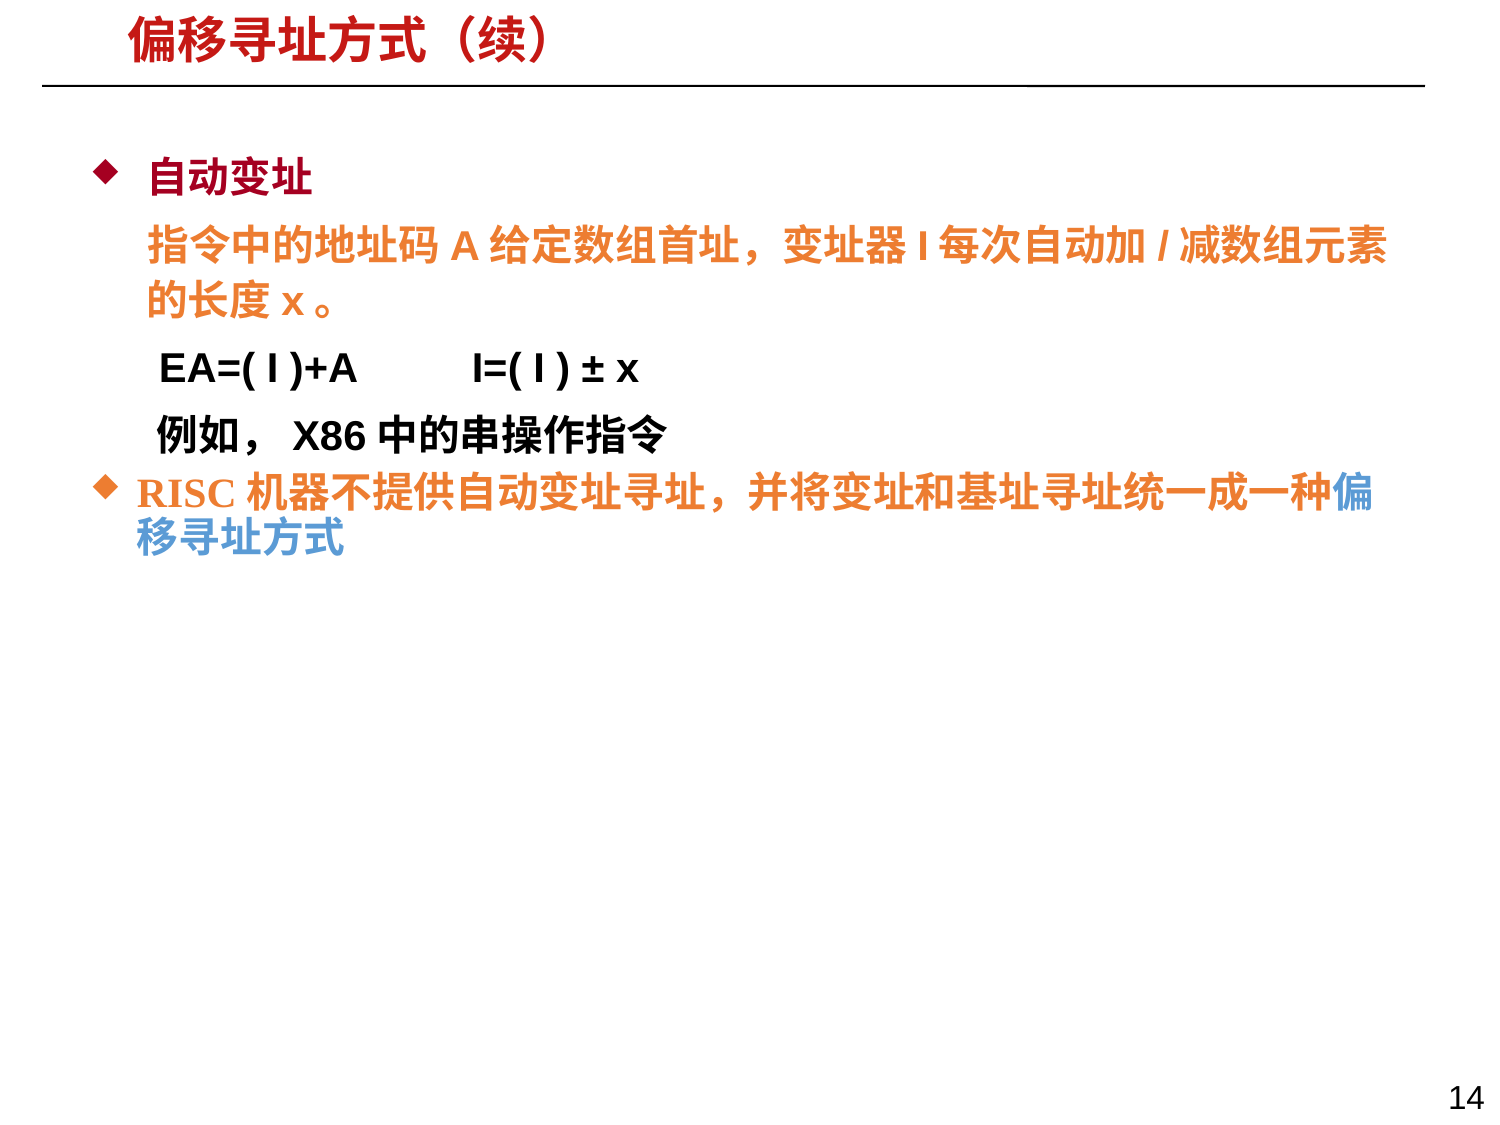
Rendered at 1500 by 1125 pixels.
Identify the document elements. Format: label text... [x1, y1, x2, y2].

title 偏移寻址方式（续） [116, 0, 774, 102]
list 自动变址 指令中的地址码A给定数组首址，变址器I每次自动加/减数组元素的长度x。 EA=( I )+A I=( I ) ± x 例如，X86中的串操作指令 RISC机器不提供自动变址寻址，并将变址和基址寻址统一成一种偏移寻址方式 [75, 138, 1425, 1005]
